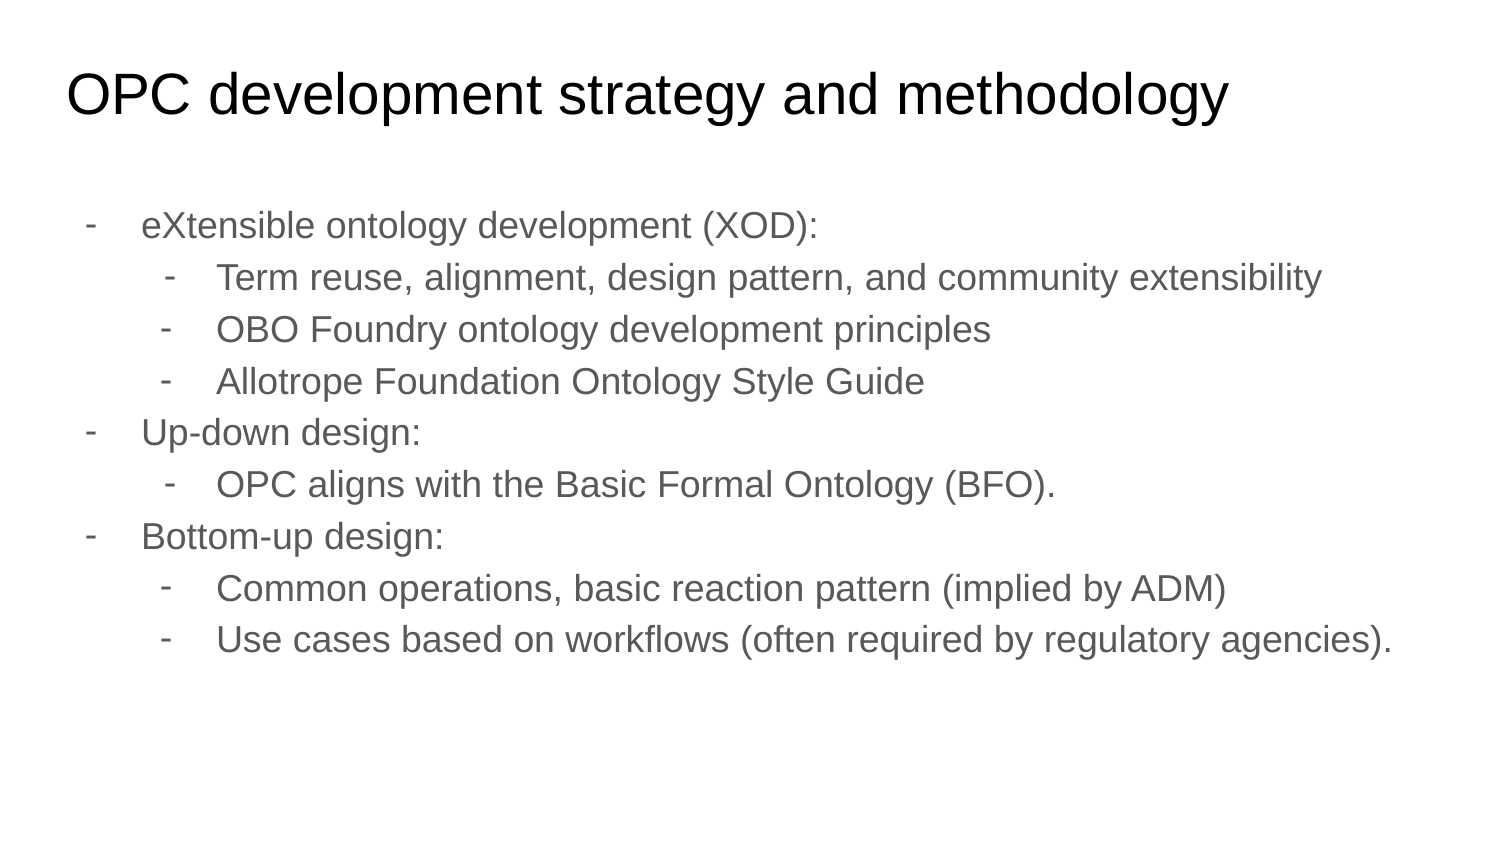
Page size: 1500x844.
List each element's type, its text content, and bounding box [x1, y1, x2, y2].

title OPC development strategy and methodology [51, 41, 1449, 136]
list eXtensible ontology development (XOD): Term reuse, alignment, design pattern, and community extensibility OBO Foundry ontology development principles Allotrope Foundation Ontology Style Guide Up-down design: OPC aligns with the Basic Formal Ontology (BFO). Bottom-up design: Common operations, basic reaction pattern (implied by ADM) Use cases based on workflows (often required by regulatory agencies). [51, 179, 1449, 816]
